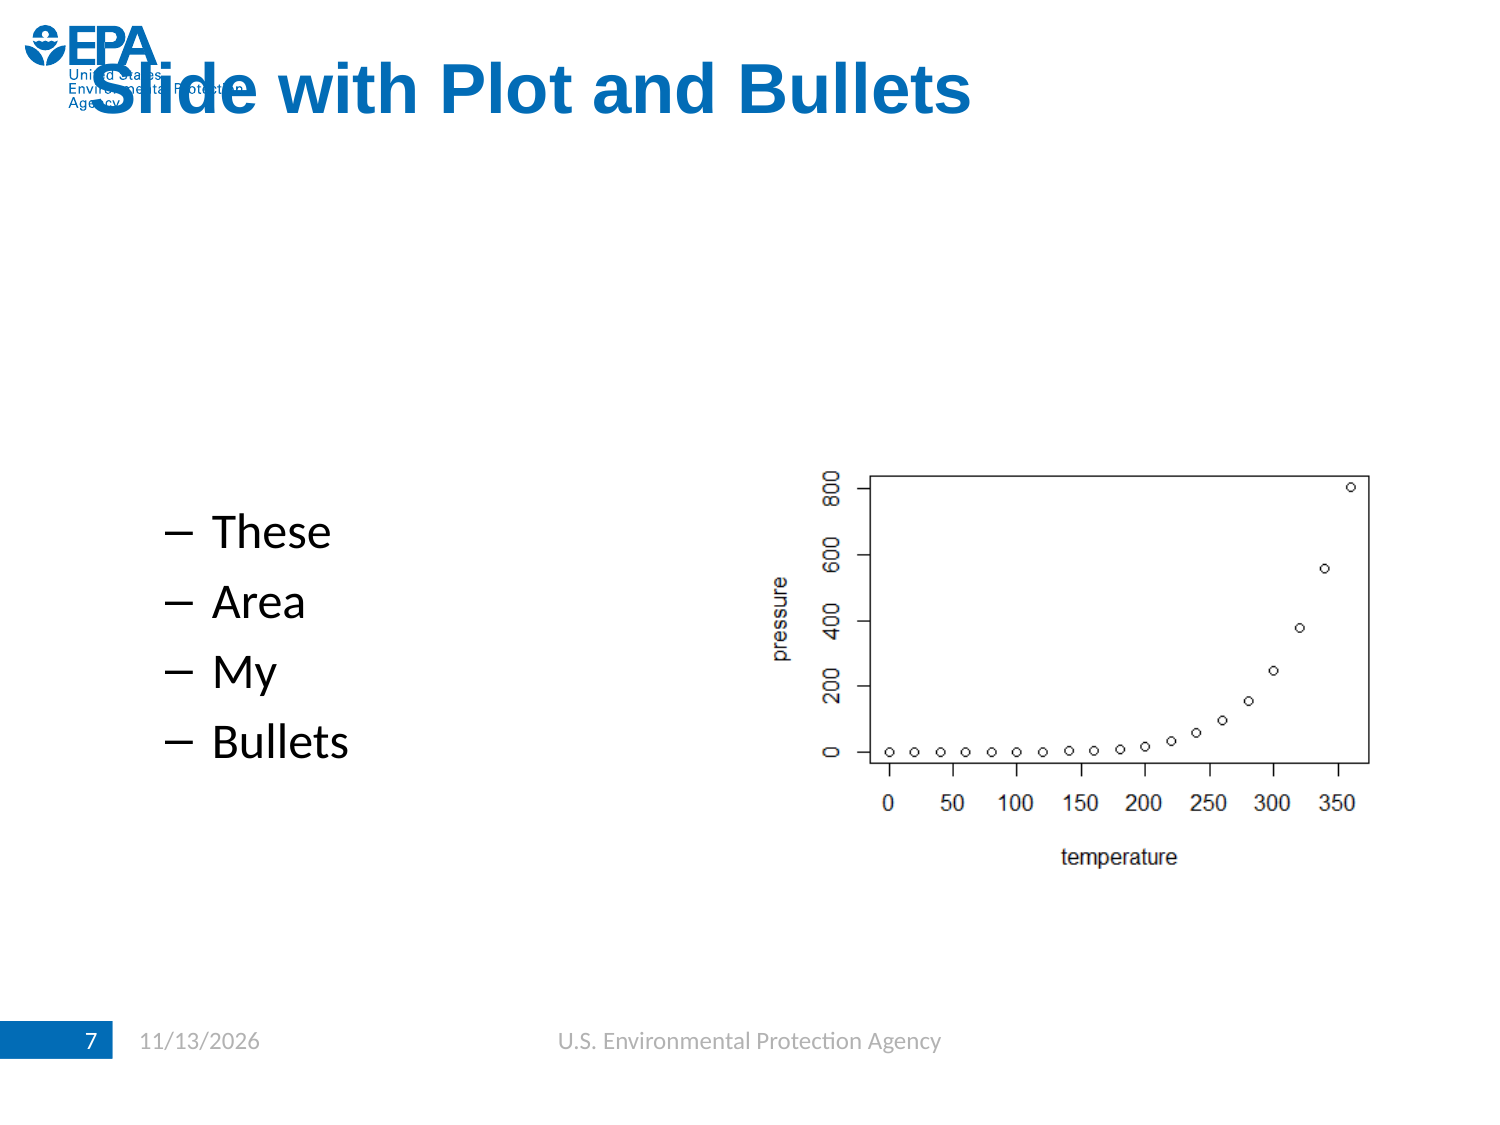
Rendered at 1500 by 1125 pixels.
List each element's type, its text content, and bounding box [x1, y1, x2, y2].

list These Area My Bullets [75, 262, 738, 1005]
slide_number 7 [0, 1021, 113, 1059]
picture [762, 368, 1426, 899]
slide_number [123, 1021, 462, 1059]
title Slide with Plot and Bullets [75, 45, 1425, 233]
footer U.S. Environmental Protection Agency [496, 1021, 1004, 1059]
